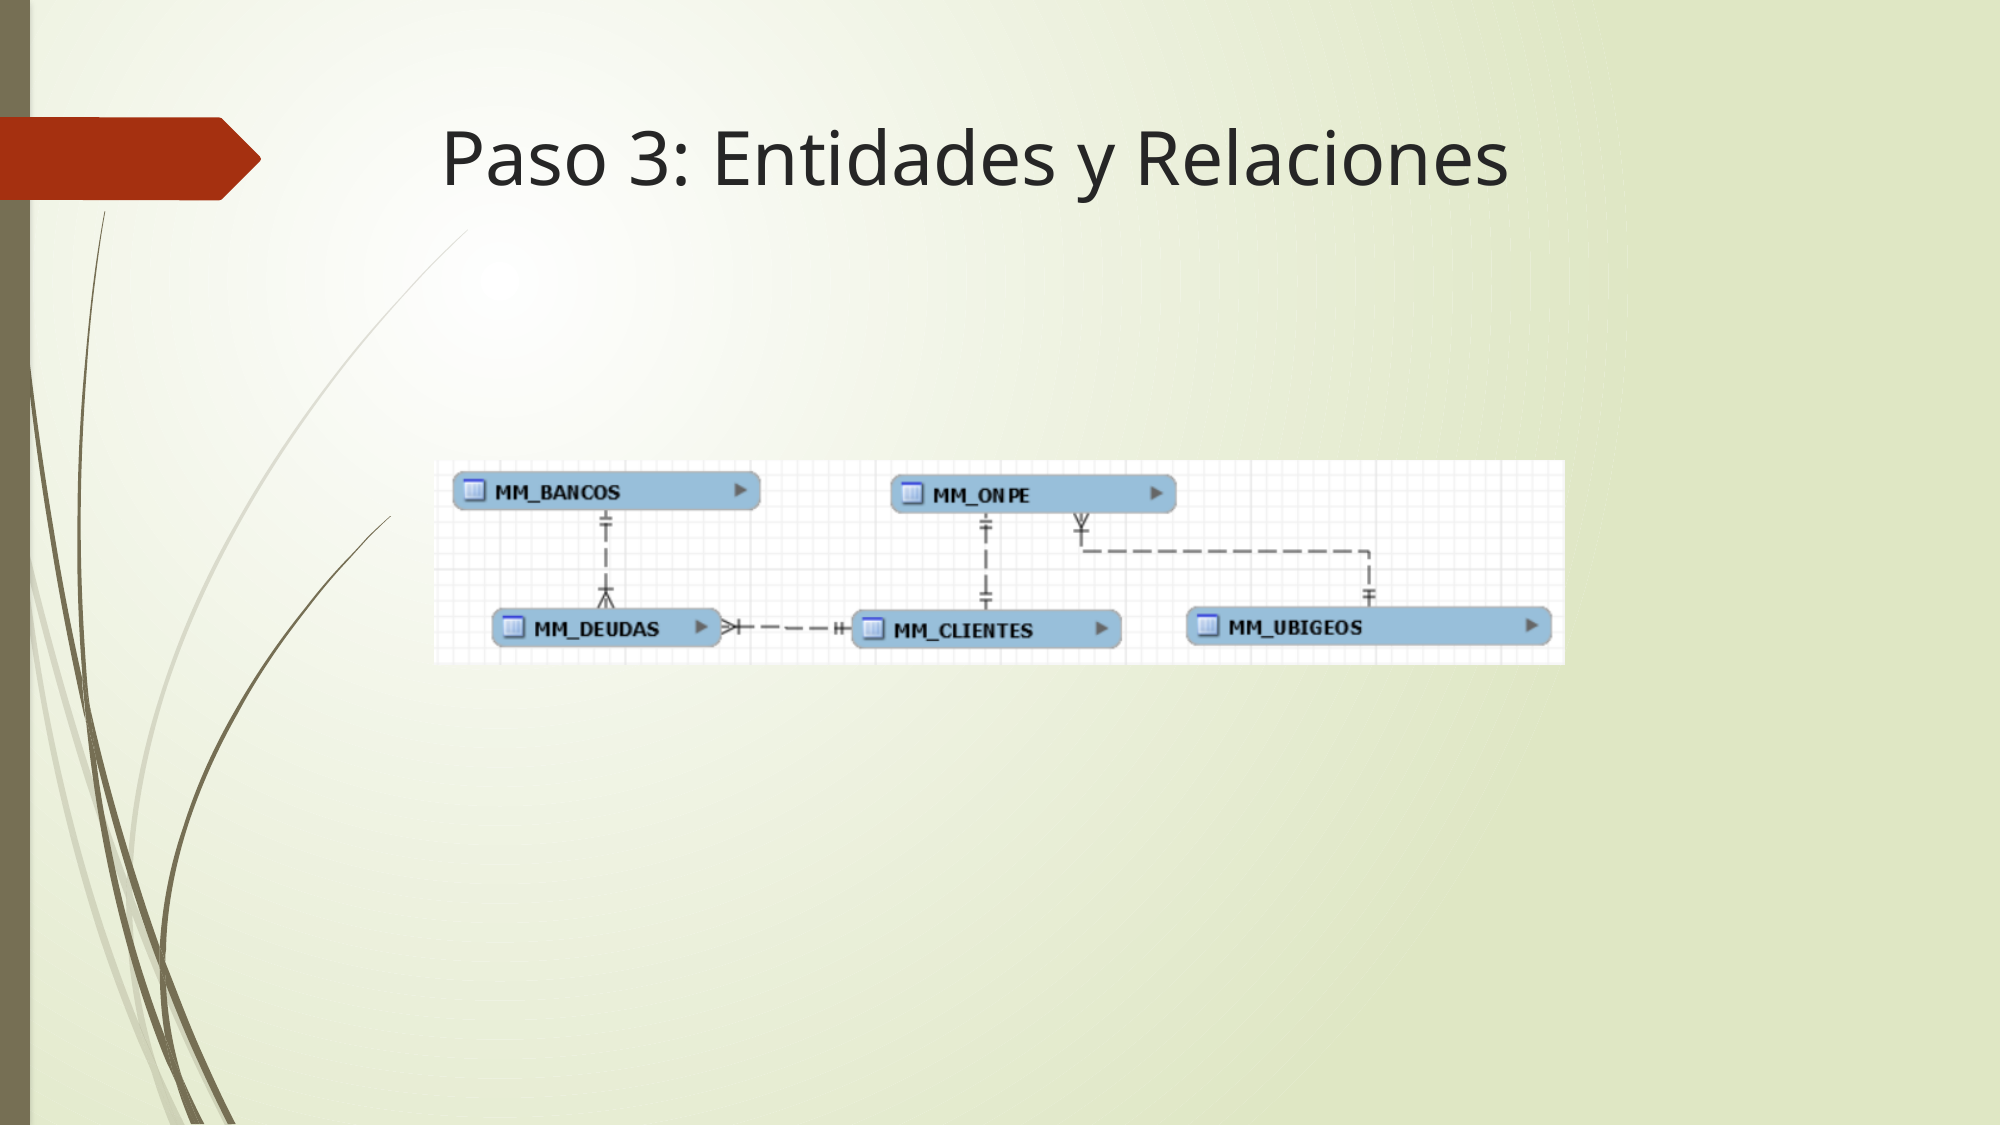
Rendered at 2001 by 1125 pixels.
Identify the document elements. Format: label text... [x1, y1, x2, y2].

title Paso 3: Entidades y Relaciones [425, 102, 1888, 313]
picture [434, 460, 1566, 665]
